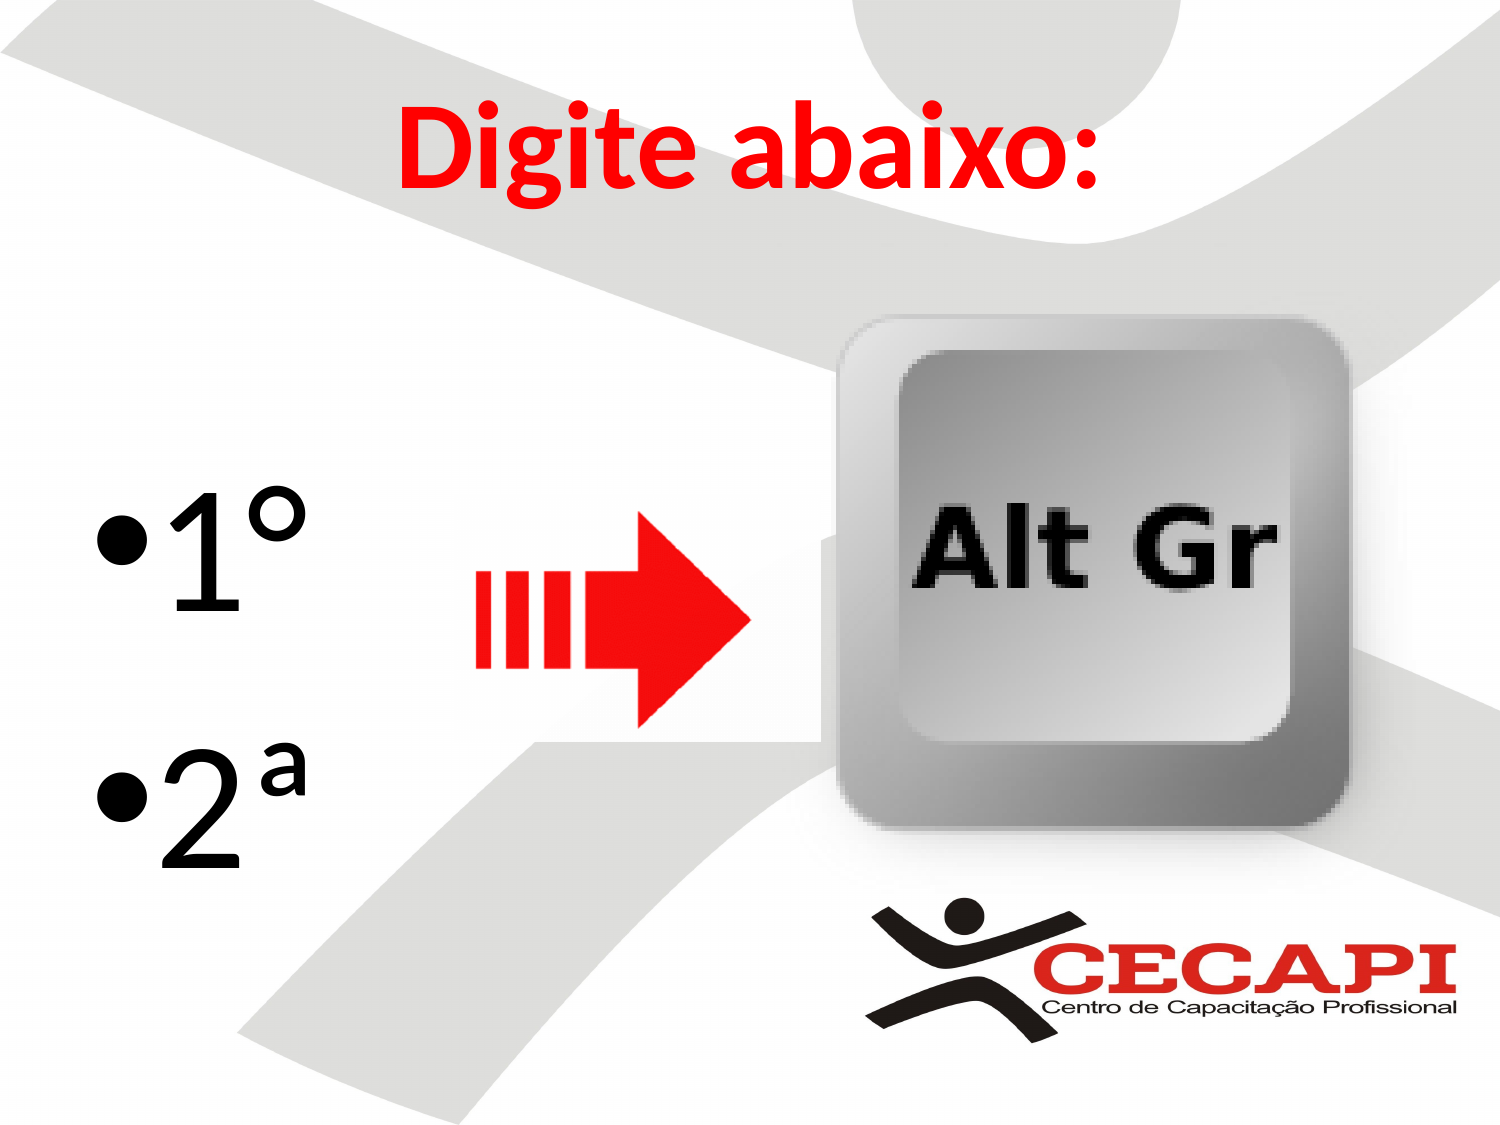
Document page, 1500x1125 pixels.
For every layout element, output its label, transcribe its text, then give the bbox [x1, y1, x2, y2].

title Digite abaixo: [75, 45, 1425, 233]
list 1° 2ª [75, 420, 746, 686]
picture [0, 0, 1500, 1125]
